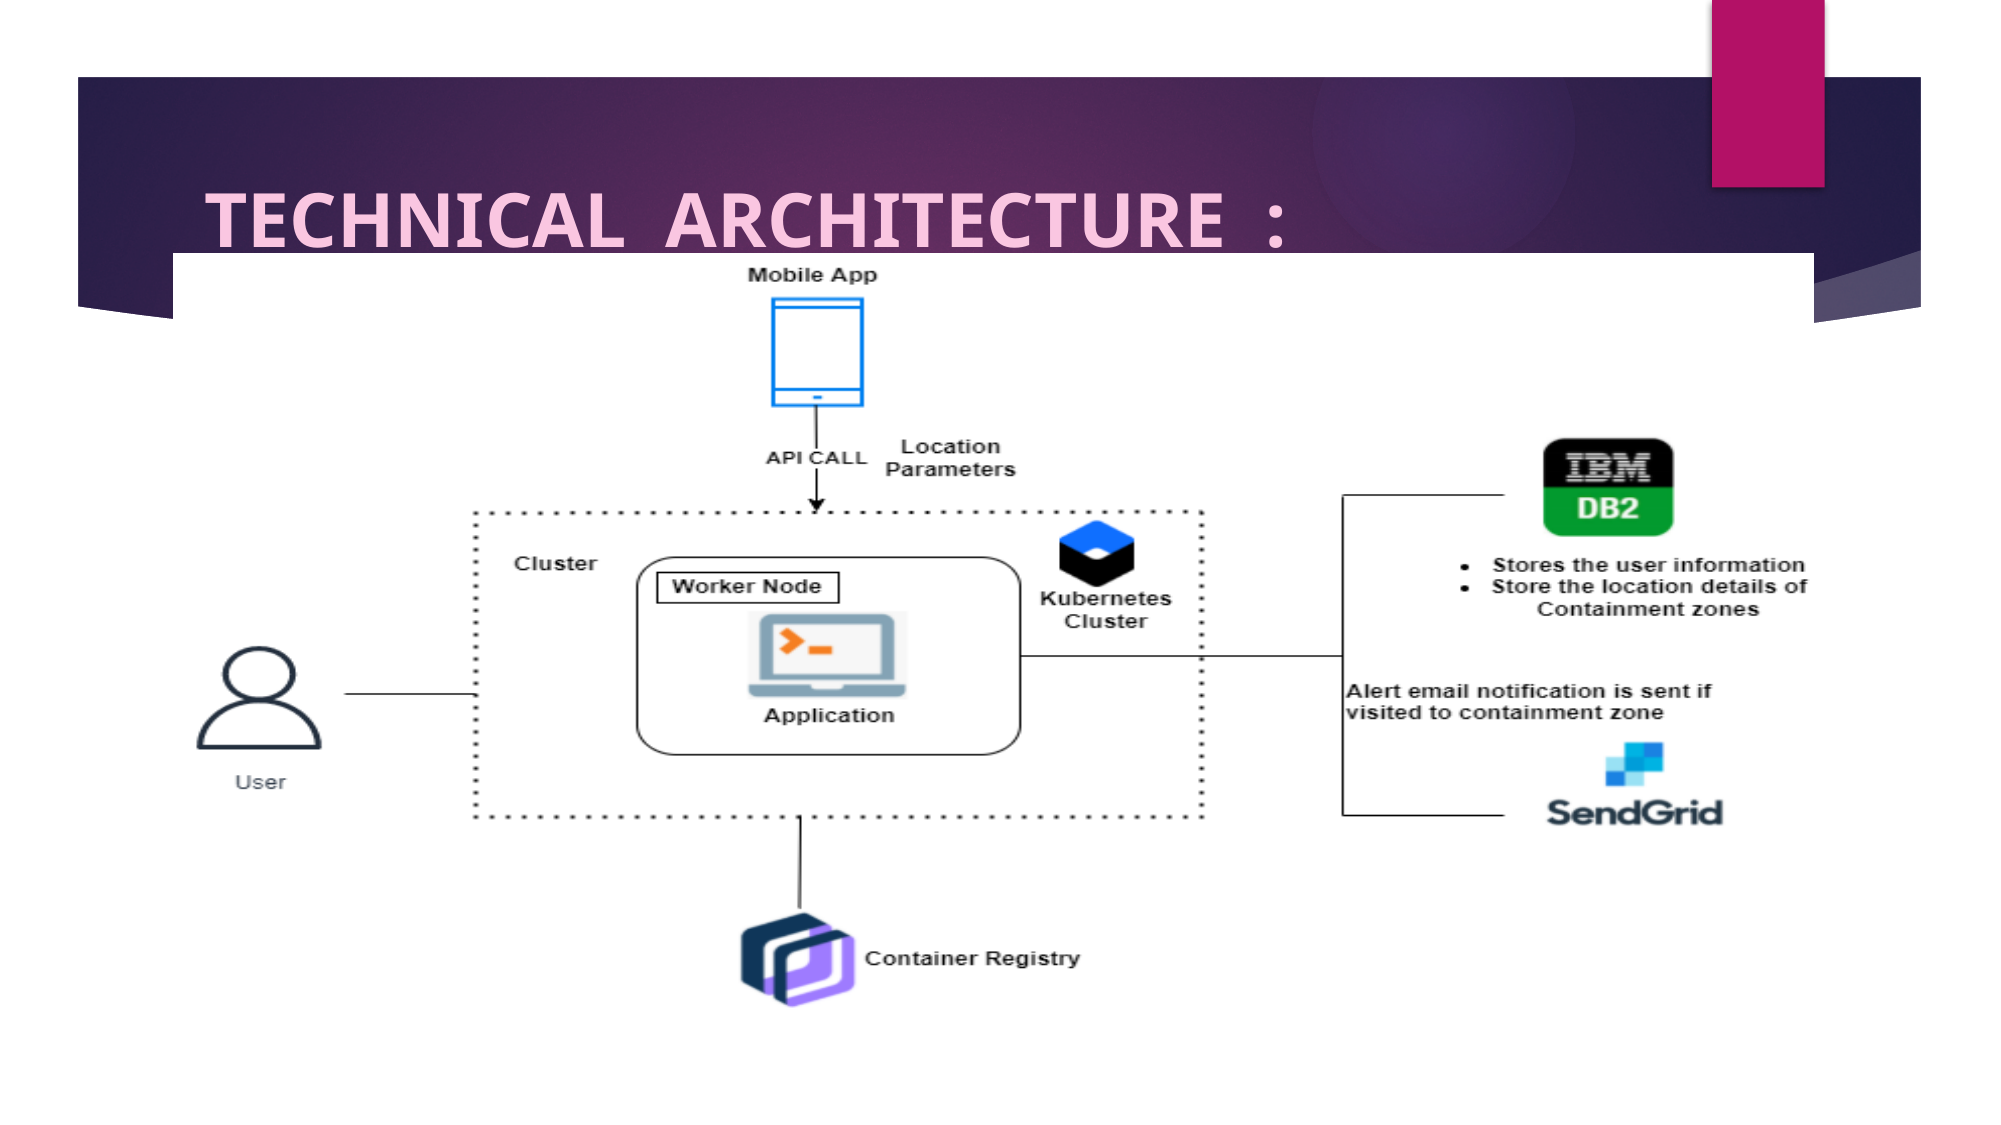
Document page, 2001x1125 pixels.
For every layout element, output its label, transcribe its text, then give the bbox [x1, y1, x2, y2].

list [172, 253, 1815, 1014]
title TECHNICAL ARCHITECTURE : [189, 159, 1627, 250]
